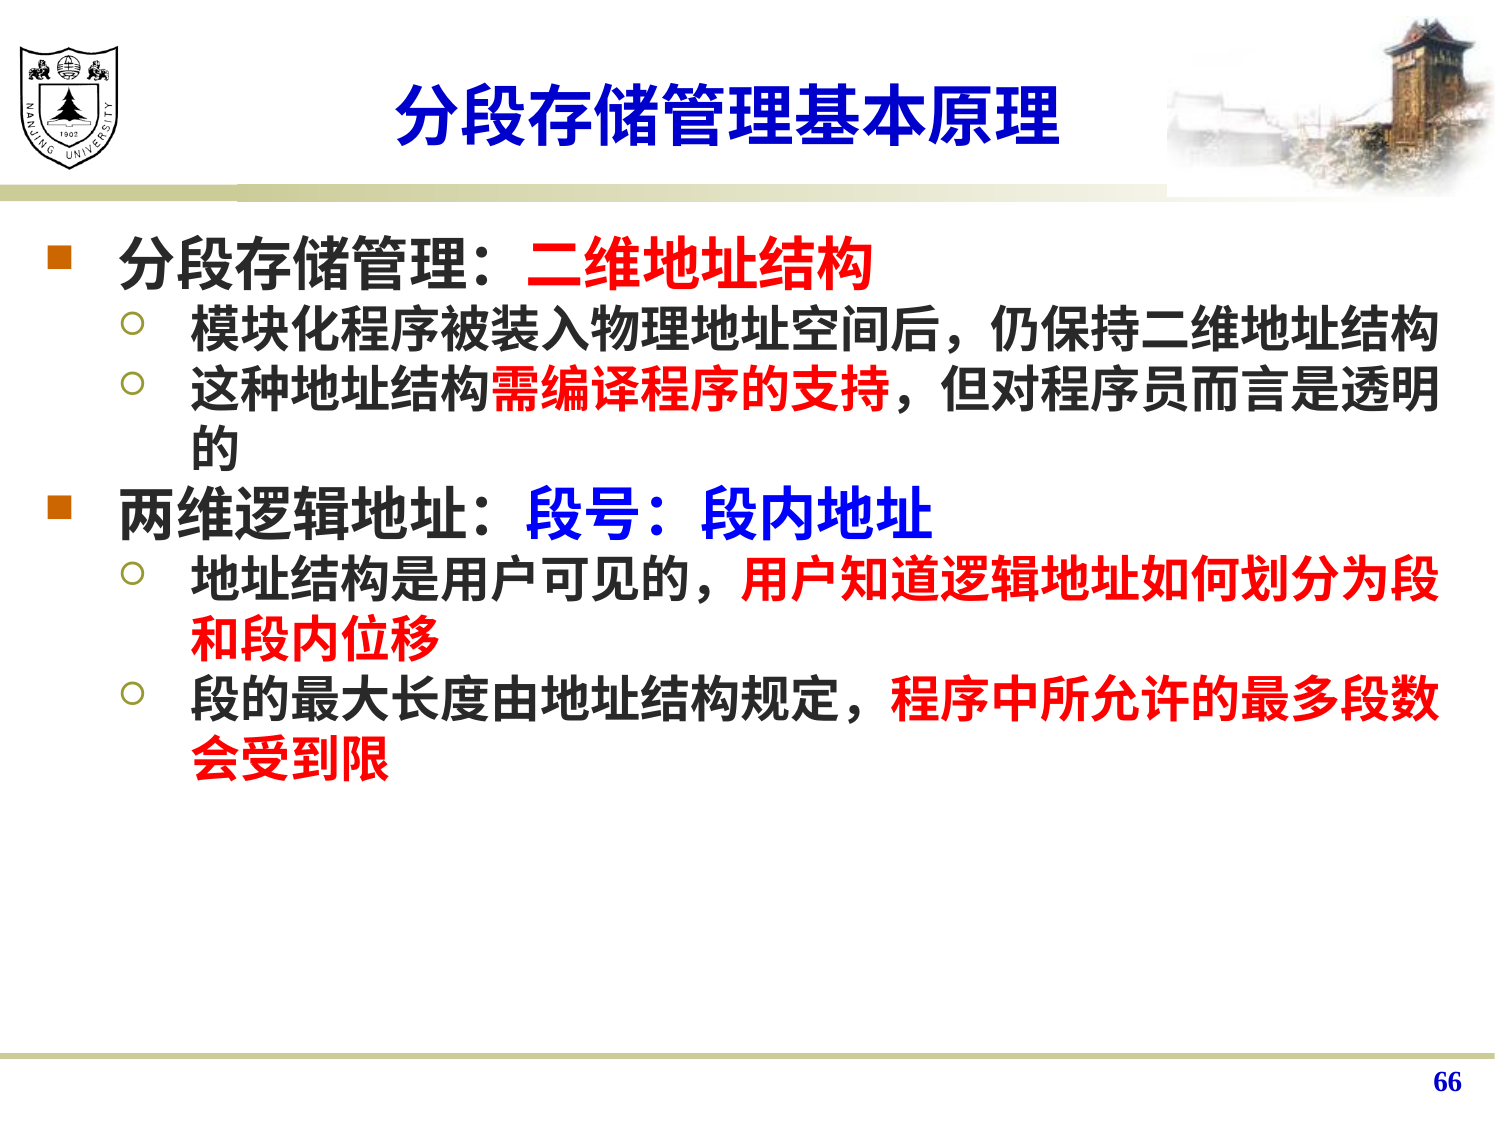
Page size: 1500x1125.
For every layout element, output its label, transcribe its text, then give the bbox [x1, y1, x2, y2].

slide_number 66 [1399, 1054, 1496, 1125]
picture [0, 1053, 1495, 1059]
picture [1167, 16, 1495, 197]
picture [14, 42, 124, 173]
list 分段存储管理：二维地址结构 模块化程序被装入物理地址空间后，仍保持二维地址结构 这种地址结构需编译程序的支持，但对程序员而言是透明的 两维逻辑地址：段号：段内地址 地址结构是用户可见的，用户知道逻辑地址如何划分为段和段内位移 段的最大长度由地址结构规定，程序中所允许的最多段数会受到限 [29, 219, 1483, 1035]
title 分段存储管理基本原理 [123, 66, 1331, 161]
